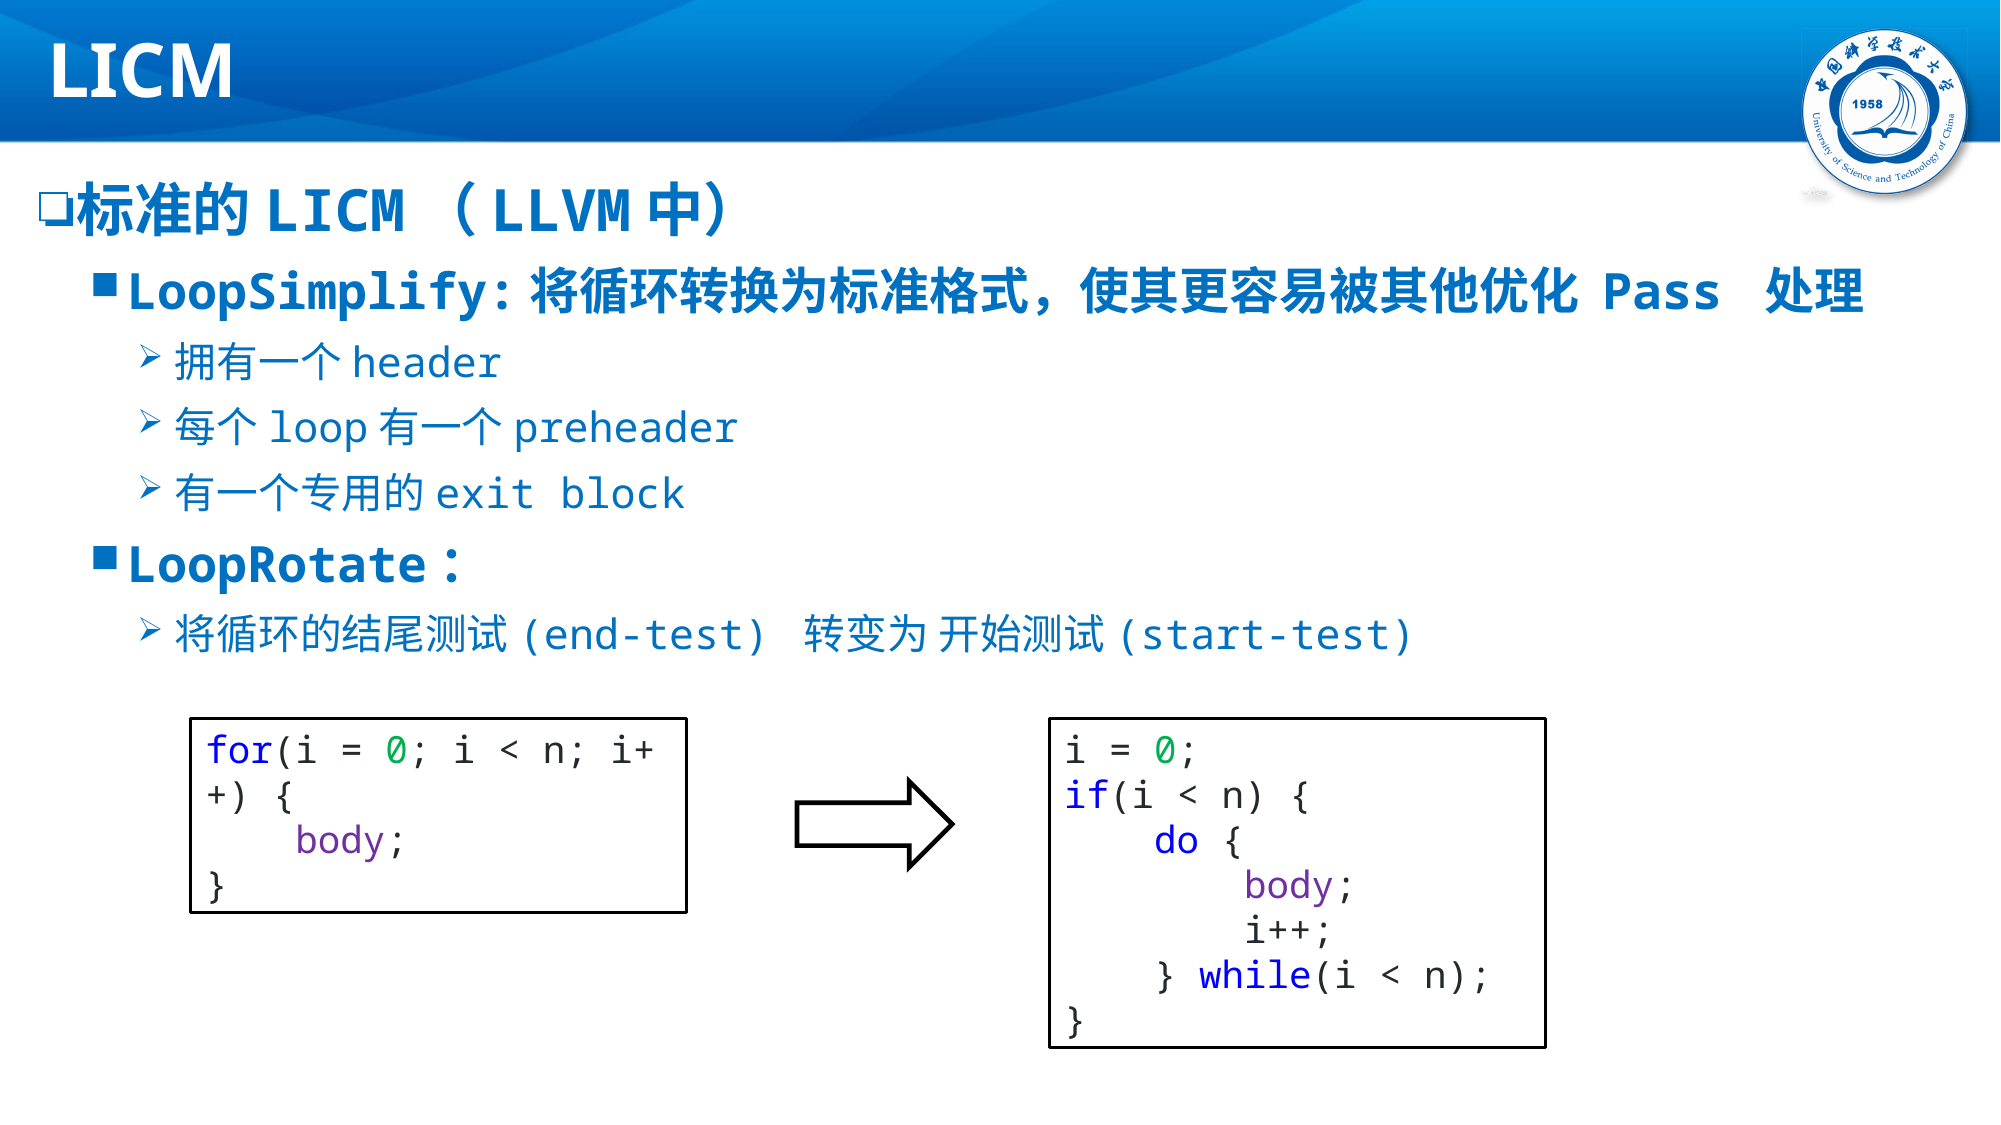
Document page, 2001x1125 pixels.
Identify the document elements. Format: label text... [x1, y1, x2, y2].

title LICM [32, 22, 1619, 124]
text_box for(i = 0; i < n; i++) { body; } [190, 718, 687, 913]
picture [0, 0, 2000, 173]
list 标准的LICM（LLVM中） LoopSimplify:将循环转换为标准格式，使其更容易被其他优化 Pass 处理 拥有一个header 每个loop有一个preheader 有一个专用的exit block LoopRotate： 将循环的结尾测试(end-test) 转变为 开始测试(start-test) [24, 173, 1977, 1093]
text_box i = 0; if(i < n) { do { body; i++; } while(i < n); } [1049, 718, 1546, 1048]
text_box [796, 778, 954, 870]
picture [39, 192, 73, 226]
